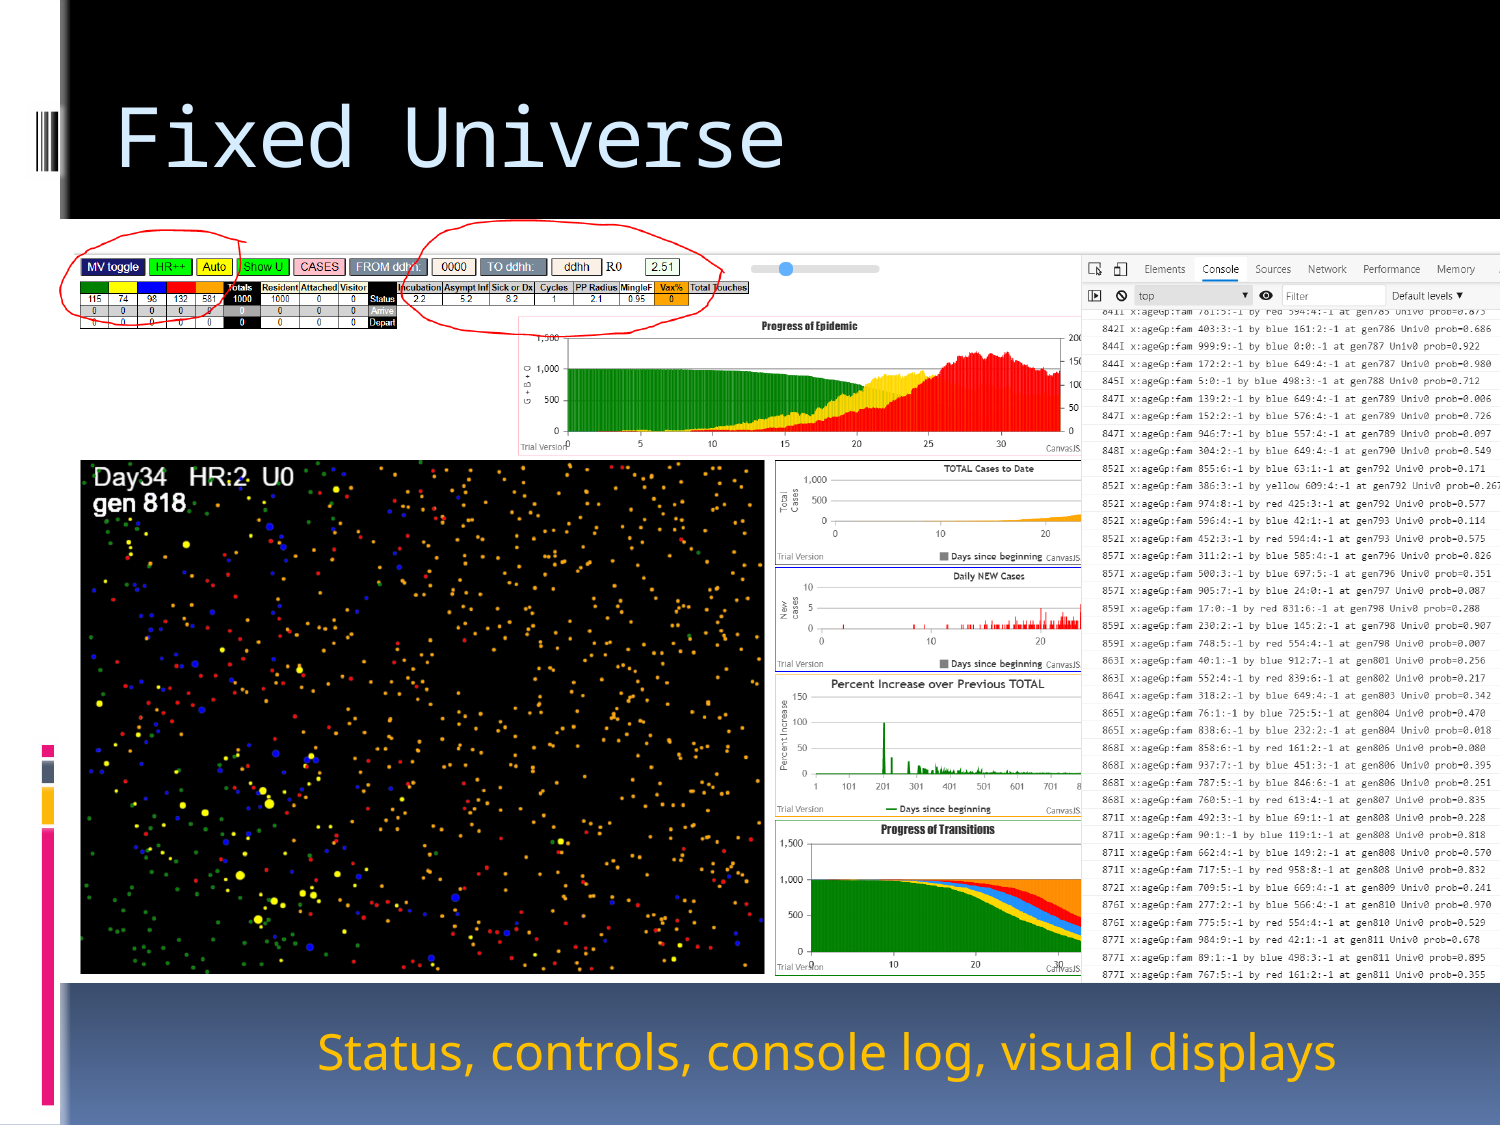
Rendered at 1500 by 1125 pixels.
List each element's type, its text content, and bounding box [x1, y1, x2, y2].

title Fixed Universe [100, 76, 1301, 212]
text_box Status, controls, console log, visual displays [302, 1012, 1353, 1088]
picture [58, 219, 1500, 984]
